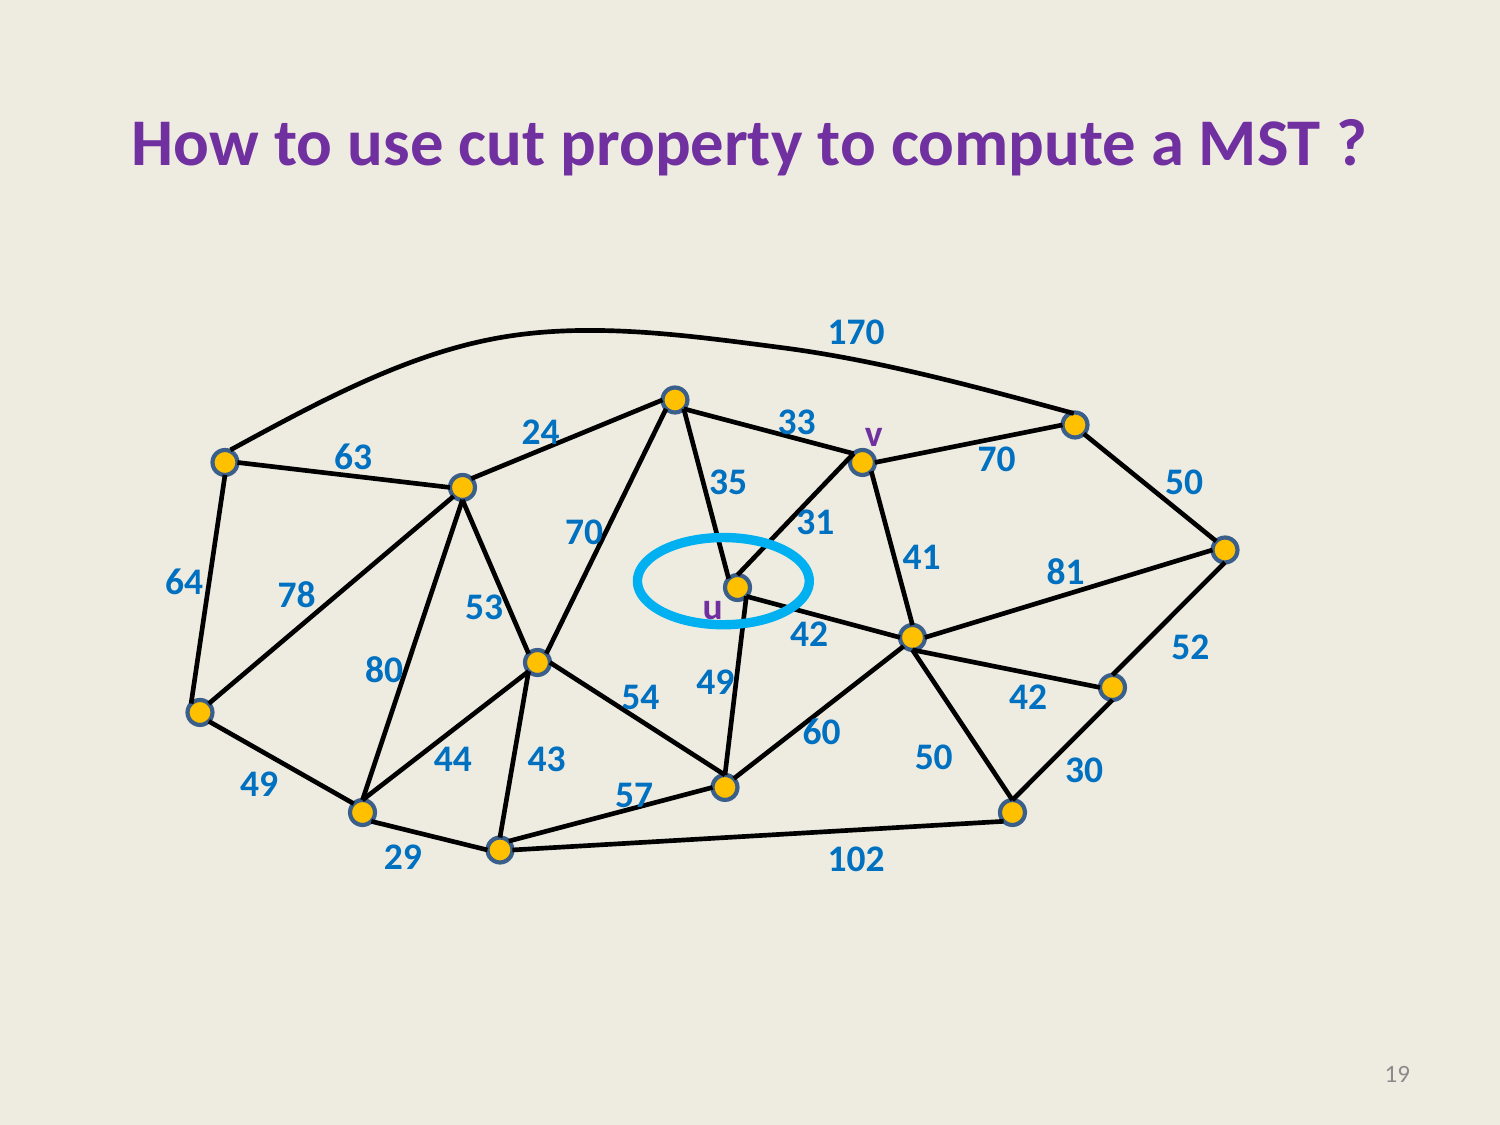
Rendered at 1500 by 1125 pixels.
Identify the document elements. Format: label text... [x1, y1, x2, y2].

title How to use cut property to compute a MST ? [75, 45, 1425, 233]
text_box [149, 299, 1226, 888]
text_box [1229, 535, 1240, 564]
slide_number 19 [1074, 1042, 1425, 1103]
list [75, 262, 1425, 1005]
